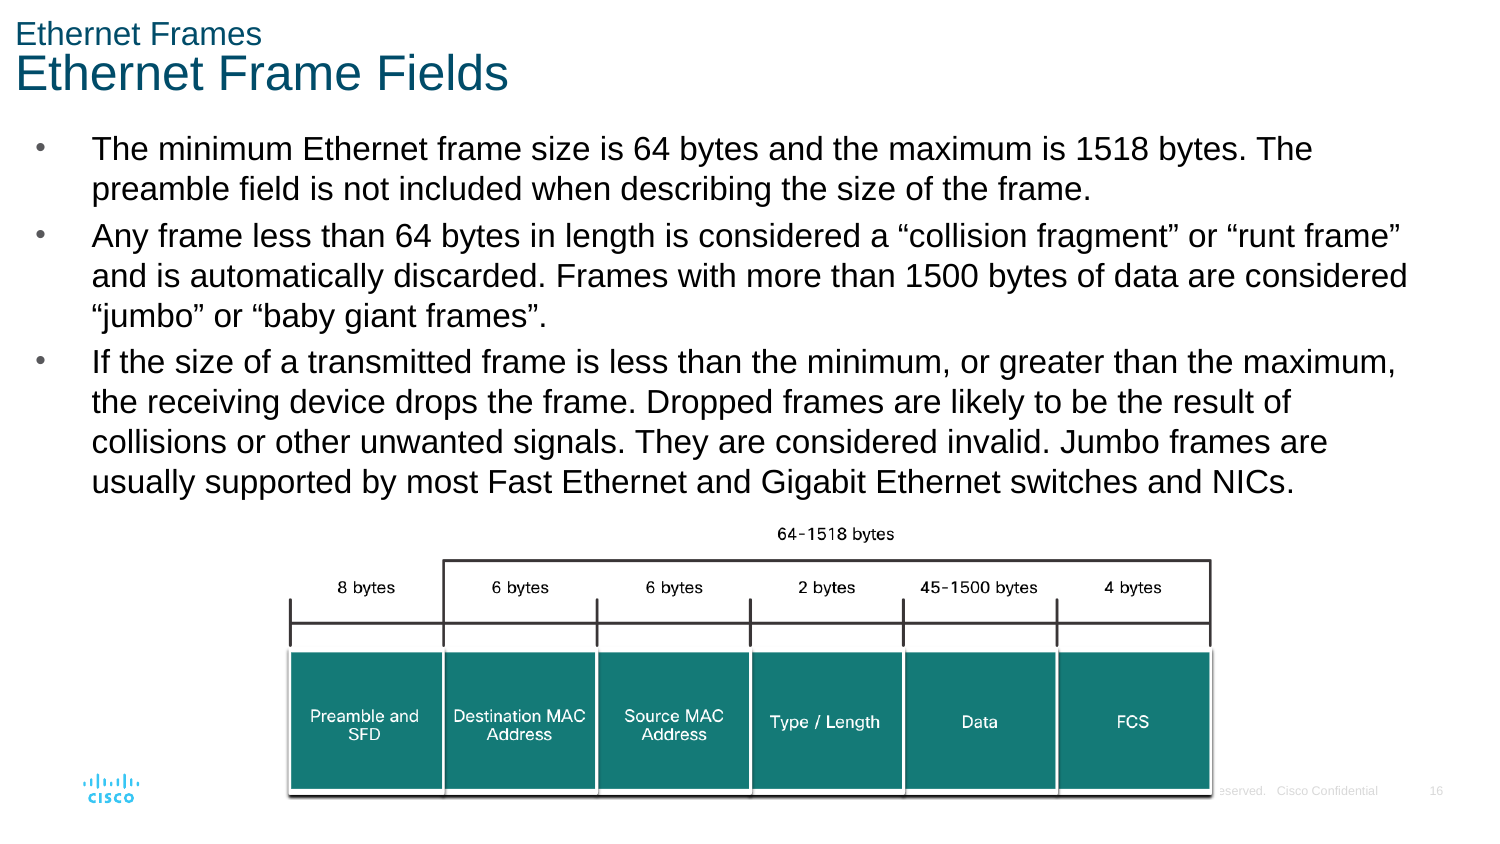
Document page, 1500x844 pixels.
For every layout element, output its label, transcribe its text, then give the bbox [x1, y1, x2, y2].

title Ethernet Frames Ethernet Frame Fields [0, 0, 1369, 121]
list The minimum Ethernet frame size is 64 bytes and the maximum is 1518 bytes. The preamble field is not included when describing the size of the frame. Any frame less than 64 bytes in length is considered a “collision fragment” or “runt frame” and is automatically discarded. Frames with more than 1500 bytes of data are considered “jumbo” or “baby giant frames”. If the size of a transmitted frame is less than the minimum, or greater than the maximum, the receiving device drops the frame. Dropped frames are likely to be the result of collisions or other unwanted signals. They are considered invalid. Jumbo frames are usually supported by most Fast Ethernet and Gigabit Ethernet switches and NICs. [20, 120, 1437, 516]
picture [280, 518, 1220, 800]
